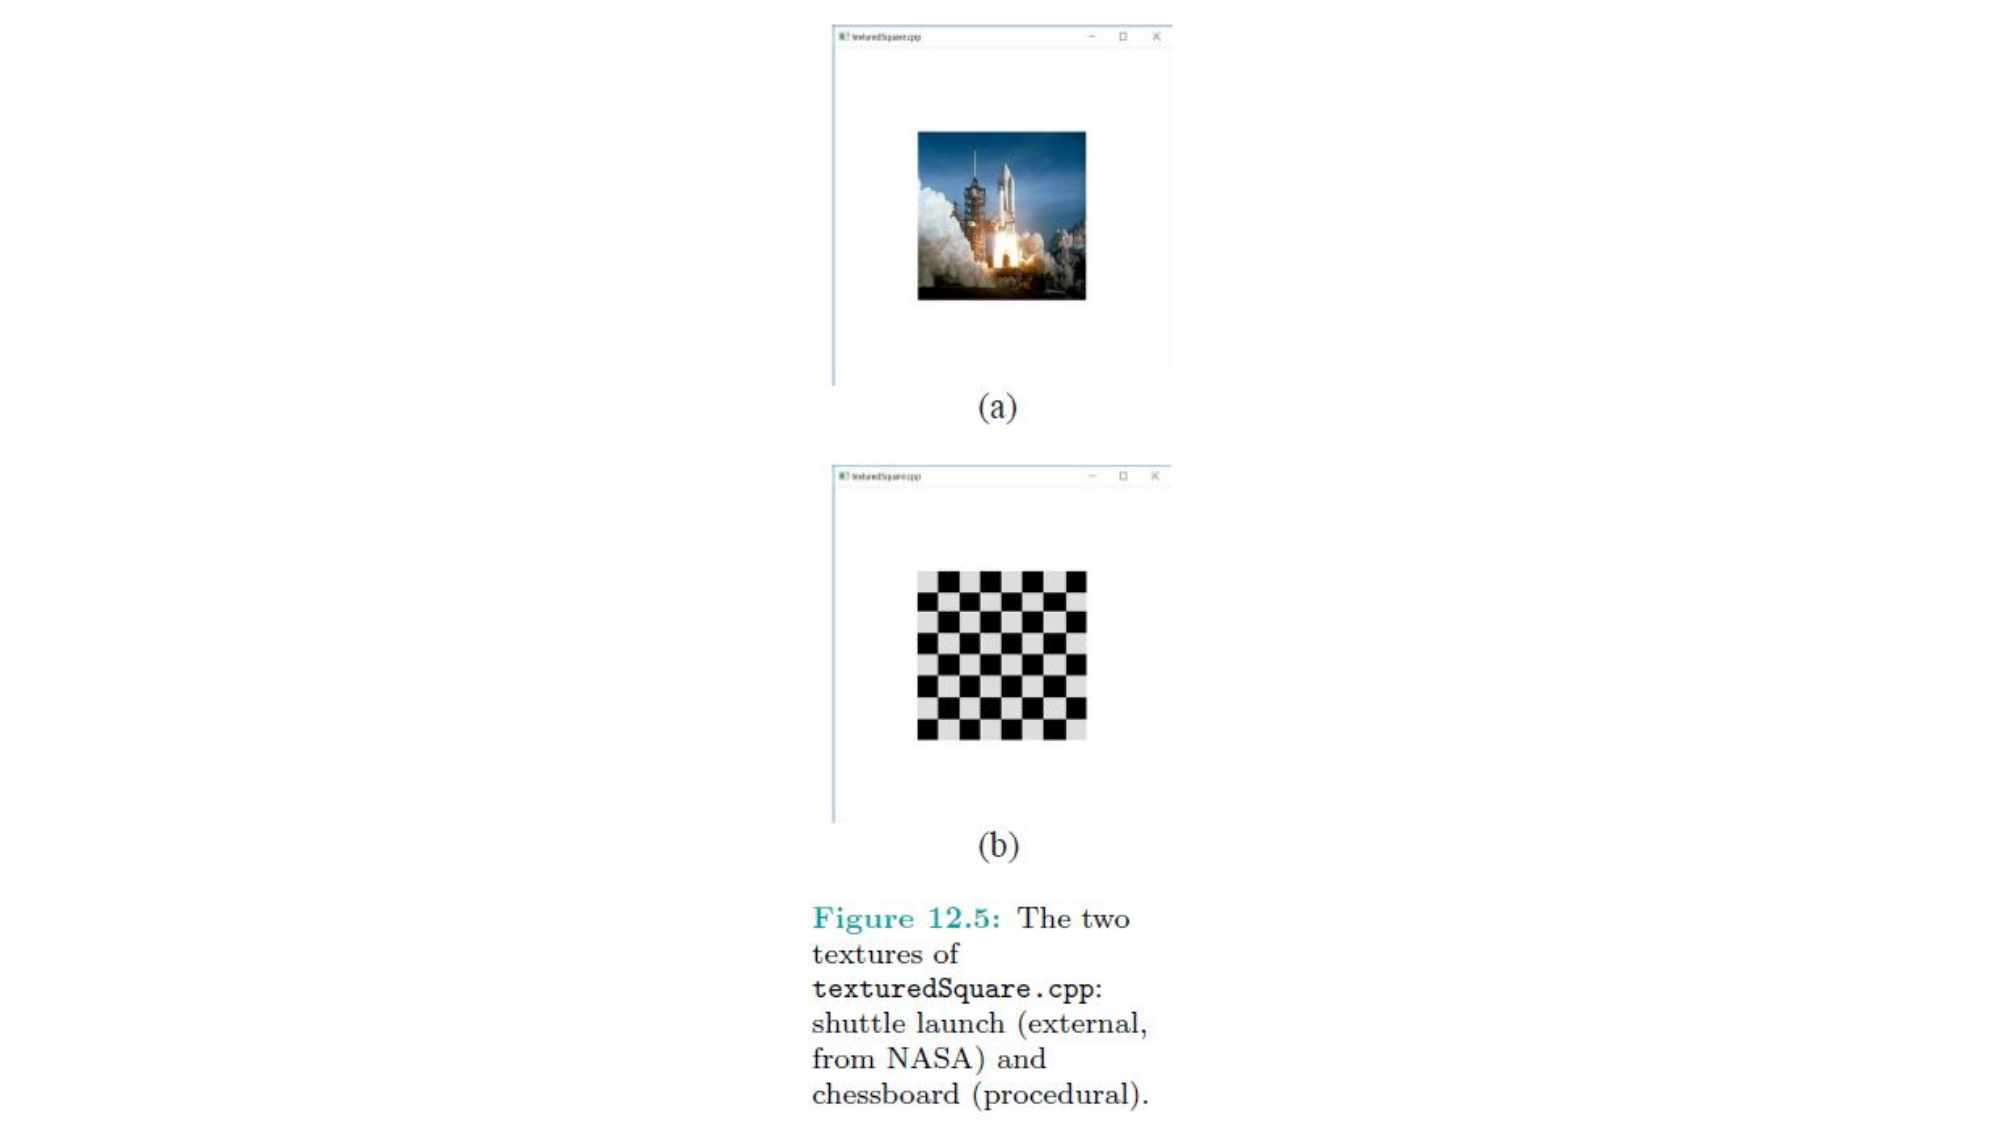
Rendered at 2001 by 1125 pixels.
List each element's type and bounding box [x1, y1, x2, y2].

picture [808, 0, 1191, 1125]
